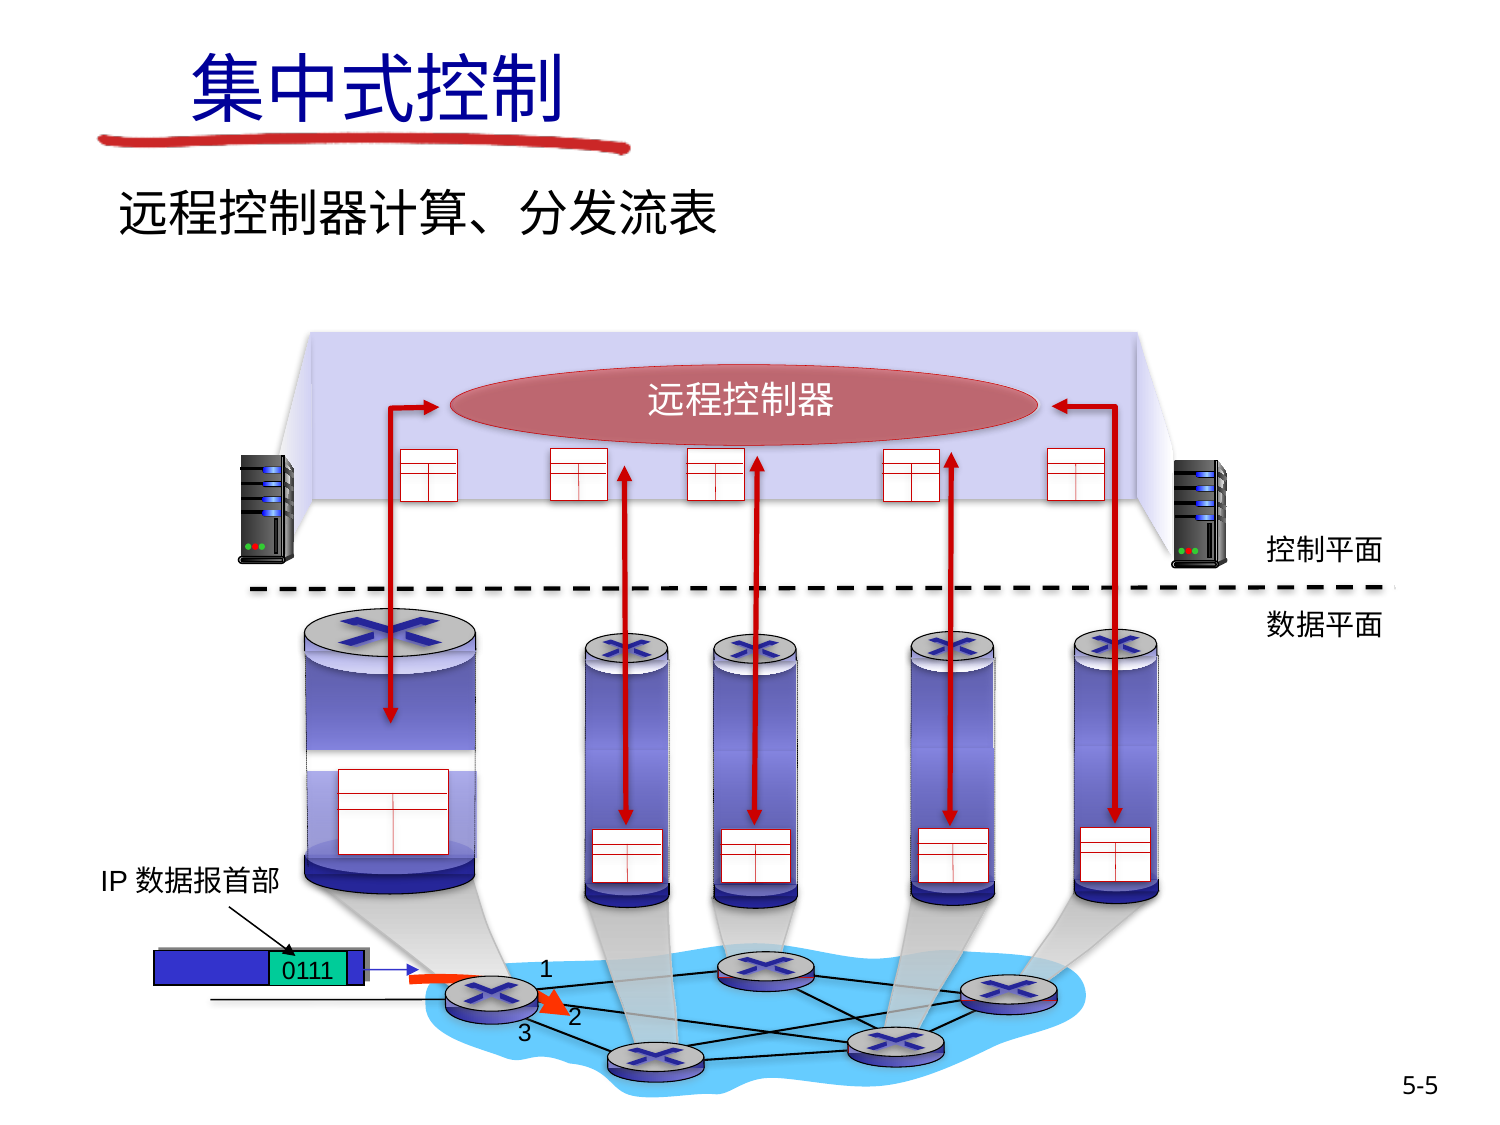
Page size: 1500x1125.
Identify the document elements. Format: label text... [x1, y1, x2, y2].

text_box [1120, 586, 1396, 590]
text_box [449, 364, 1041, 446]
picture [95, 127, 637, 162]
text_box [960, 974, 1058, 1016]
text_box 数据平面 [1252, 603, 1399, 649]
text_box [717, 951, 815, 992]
text_box 控制平面 [1252, 528, 1399, 574]
text_box [621, 1070, 925, 1098]
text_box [847, 1027, 945, 1068]
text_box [238, 331, 1228, 568]
text_box 远程控制器计算、分发流表 [103, 174, 1491, 250]
text_box 集中式控制 [175, 34, 581, 126]
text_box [153, 906, 597, 1056]
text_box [390, 405, 1116, 767]
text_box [607, 1042, 705, 1083]
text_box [336, 768, 1151, 884]
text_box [304, 608, 1160, 1059]
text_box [250, 586, 385, 590]
slide_number 5-5 [1387, 1062, 1463, 1107]
text_box IP数据报首部 [85, 855, 299, 905]
